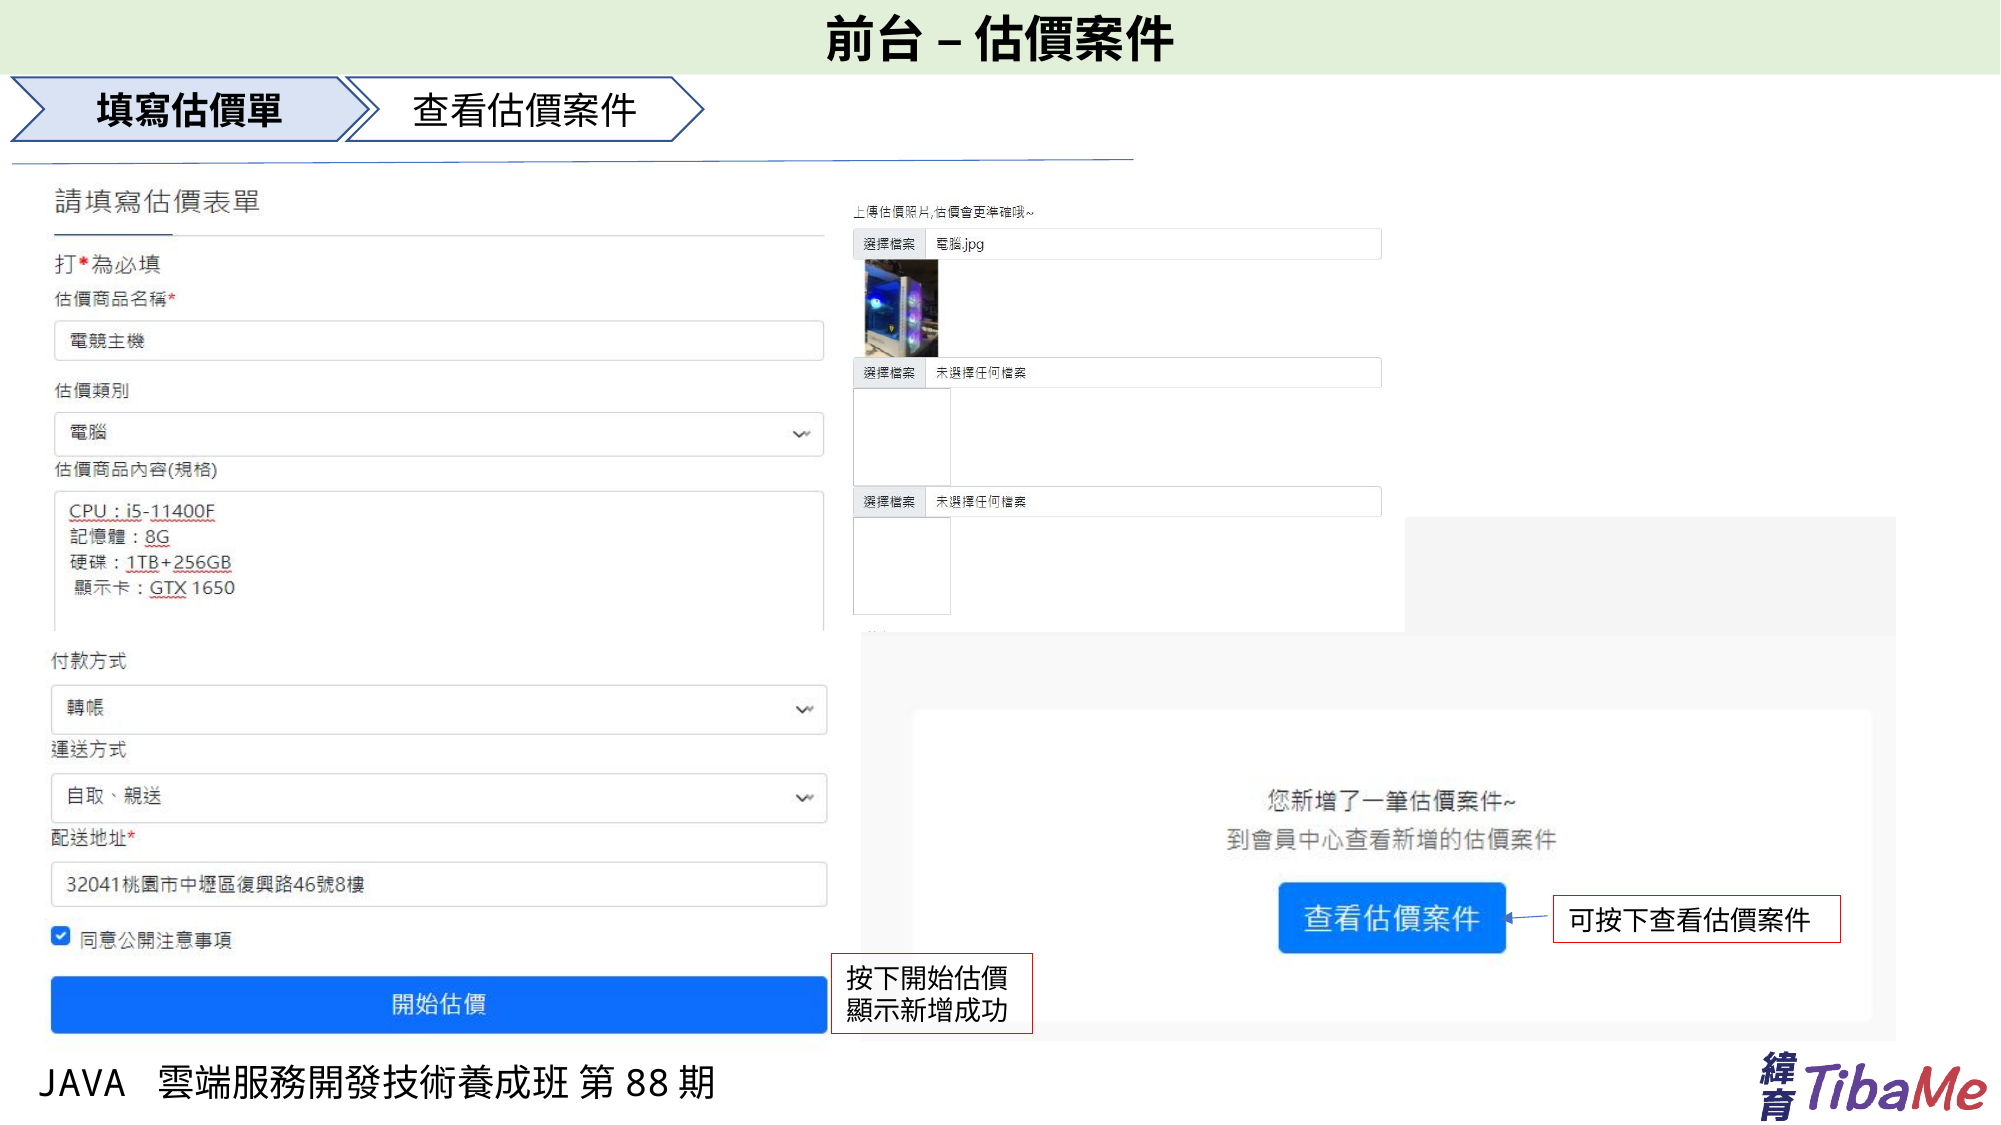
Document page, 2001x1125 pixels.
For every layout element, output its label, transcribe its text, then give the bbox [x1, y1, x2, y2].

text_box 填寫估價單 [9, 76, 371, 142]
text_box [21, 1041, 1992, 1125]
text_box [12, 159, 1134, 164]
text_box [1499, 915, 1548, 919]
text_box 前台 – 估價案件 [0, 0, 2000, 75]
picture [26, 182, 1896, 1060]
text_box 查看估價案件 [344, 76, 705, 142]
